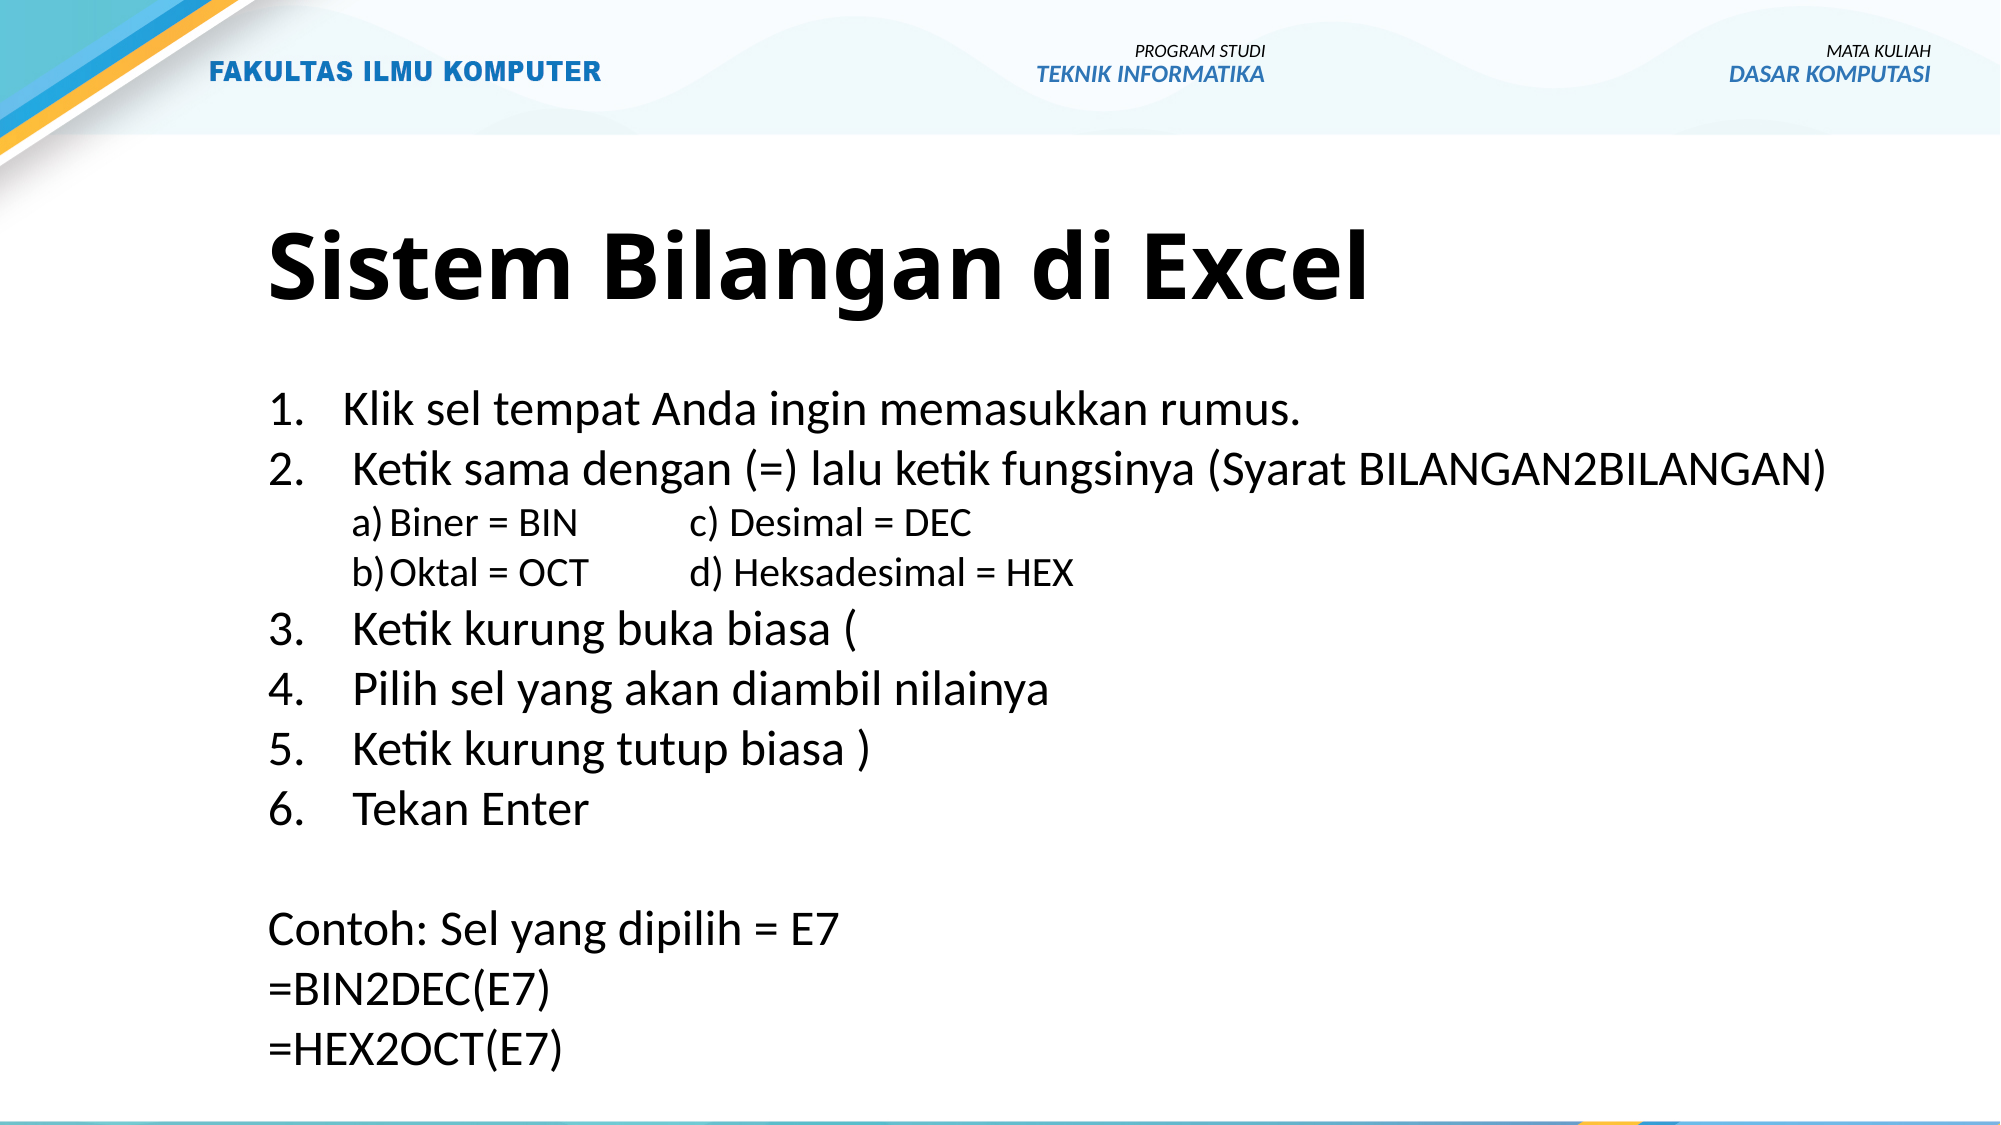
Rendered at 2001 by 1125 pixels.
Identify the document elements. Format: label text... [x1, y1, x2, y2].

list Klik sel tempat Anda ingin memasukkan rumus. Ketik sama dengan (=) lalu ketik fungsinya (Syarat BILANGAN2BILANGAN) Biner = BIN c) Desimal = DEC Oktal = OCT d) Heksadesimal = HEX Ketik kurung buka biasa ( Pilih sel yang akan diambil nilainya Ketik kurung tutup biasa ) Tekan Enter Contoh: Sel yang dipilih = E7 =BIN2DEC(E7) =HEX2OCT(E7) [252, 367, 1852, 1078]
text_box MATA KULIAH DASAR KOMPUTASI [1569, 33, 1946, 118]
title Sistem Bilangan di Excel [252, 204, 1852, 337]
picture [0, 0, 2000, 1125]
text_box PROGRAM STUDI TEKNIK INFORMATIKA [904, 33, 1281, 118]
